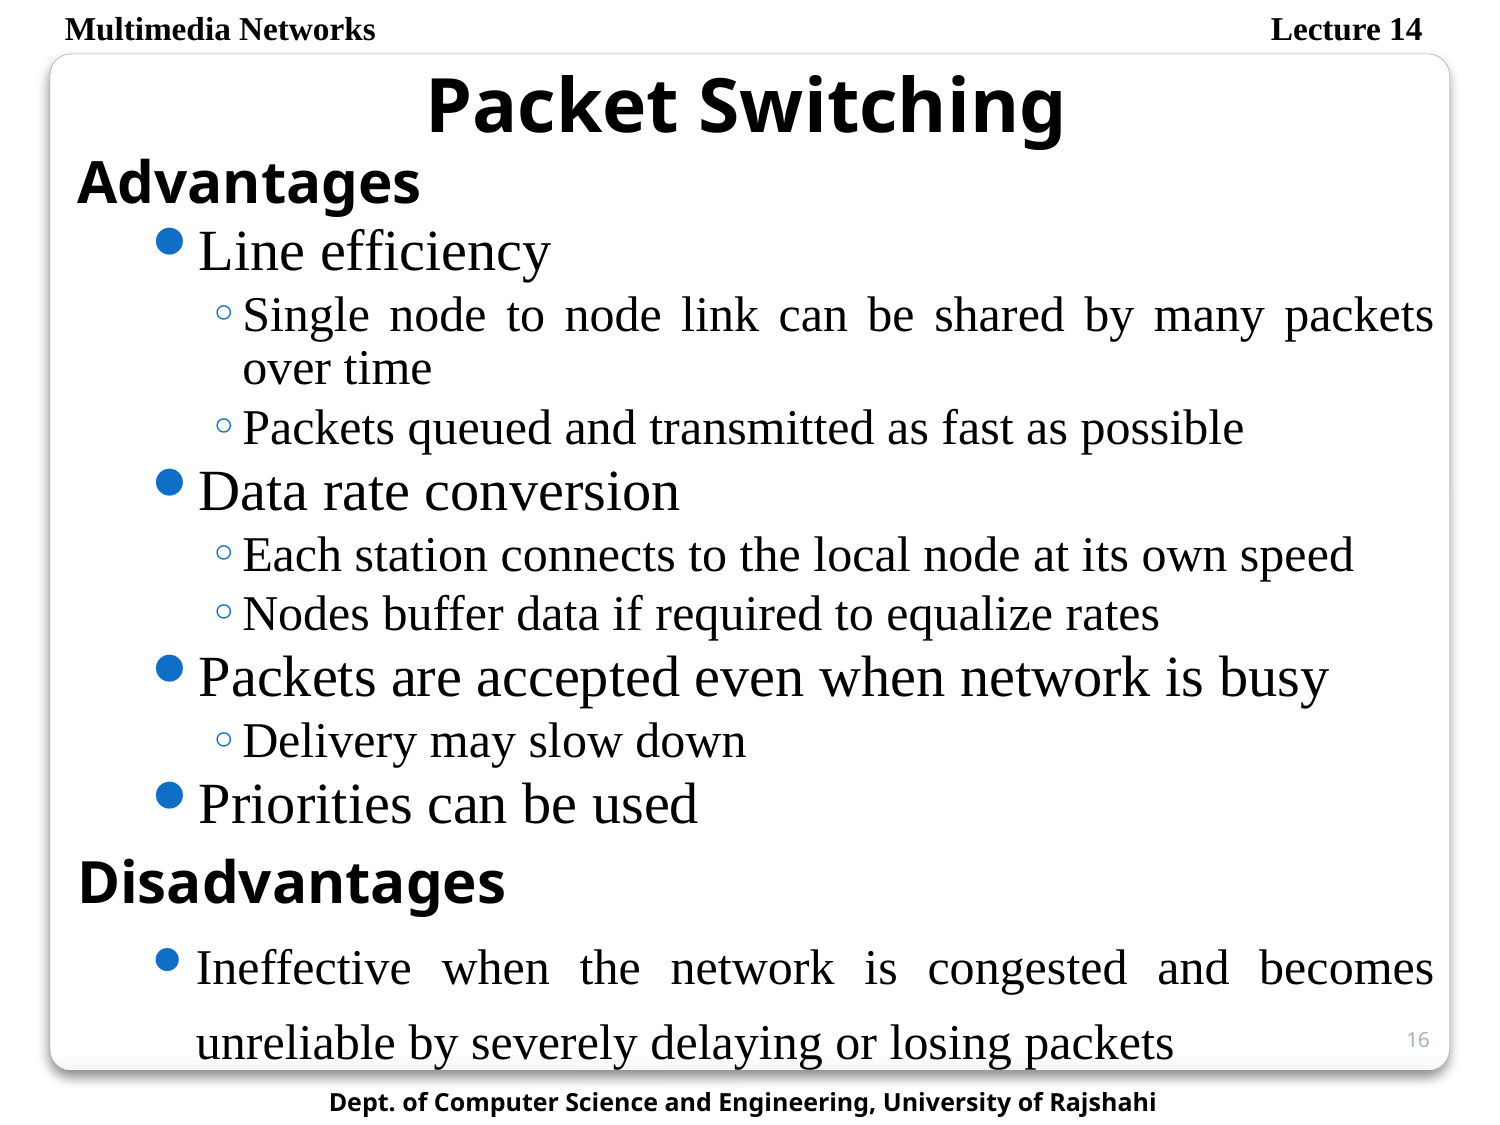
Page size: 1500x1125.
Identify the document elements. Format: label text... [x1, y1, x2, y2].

text_box Line efficiency Single node to node link can be shared by many packets over time Packets queued and transmitted as fast as possible Data rate conversion Each station connects to the local node at its own speed Nodes buffer data if required to equalize rates Packets are accepted even when network is busy Delivery may slow down Priorities can be used [62, 212, 1450, 863]
text_box Ineffective when the network is congested and becomes unreliable by severely delaying or losing packets [62, 912, 1450, 1125]
text_box Packet Switching [75, 50, 1418, 163]
text_box Lecture 14 [1137, 0, 1438, 55]
text_box Advantages [62, 137, 1405, 212]
text_box Disadvantages [62, 837, 1405, 912]
text_box Multimedia Networks [50, 0, 400, 55]
